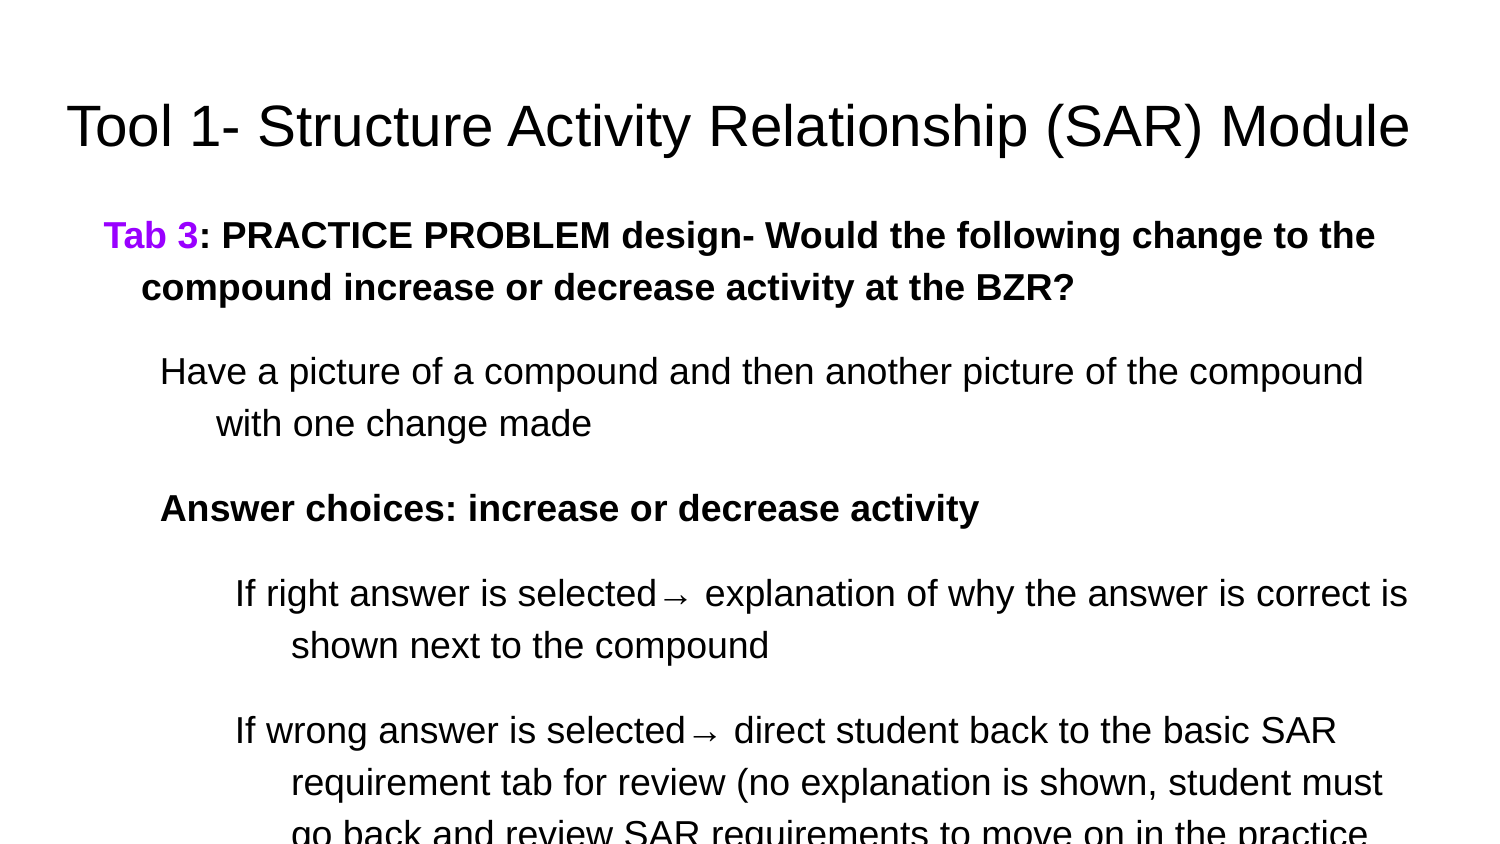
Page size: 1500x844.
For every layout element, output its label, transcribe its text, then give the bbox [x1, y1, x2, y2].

list Tab 3: PRACTICE PROBLEM design- Would the following change to the compound increase or decrease activity at the BZR? Have a picture of a compound and then another picture of the compound with one change made Answer choices: increase or decrease activity If right answer is selected→ explanation of why the answer is correct is shown next to the compound If wrong answer is selected→ direct student back to the basic SAR requirement tab for review (no explanation is shown, student must go back and review SAR requirements to move on in the practice problems tab) [51, 189, 1449, 808]
title Tool 1- Structure Activity Relationship (SAR) Module [51, 72, 1449, 167]
